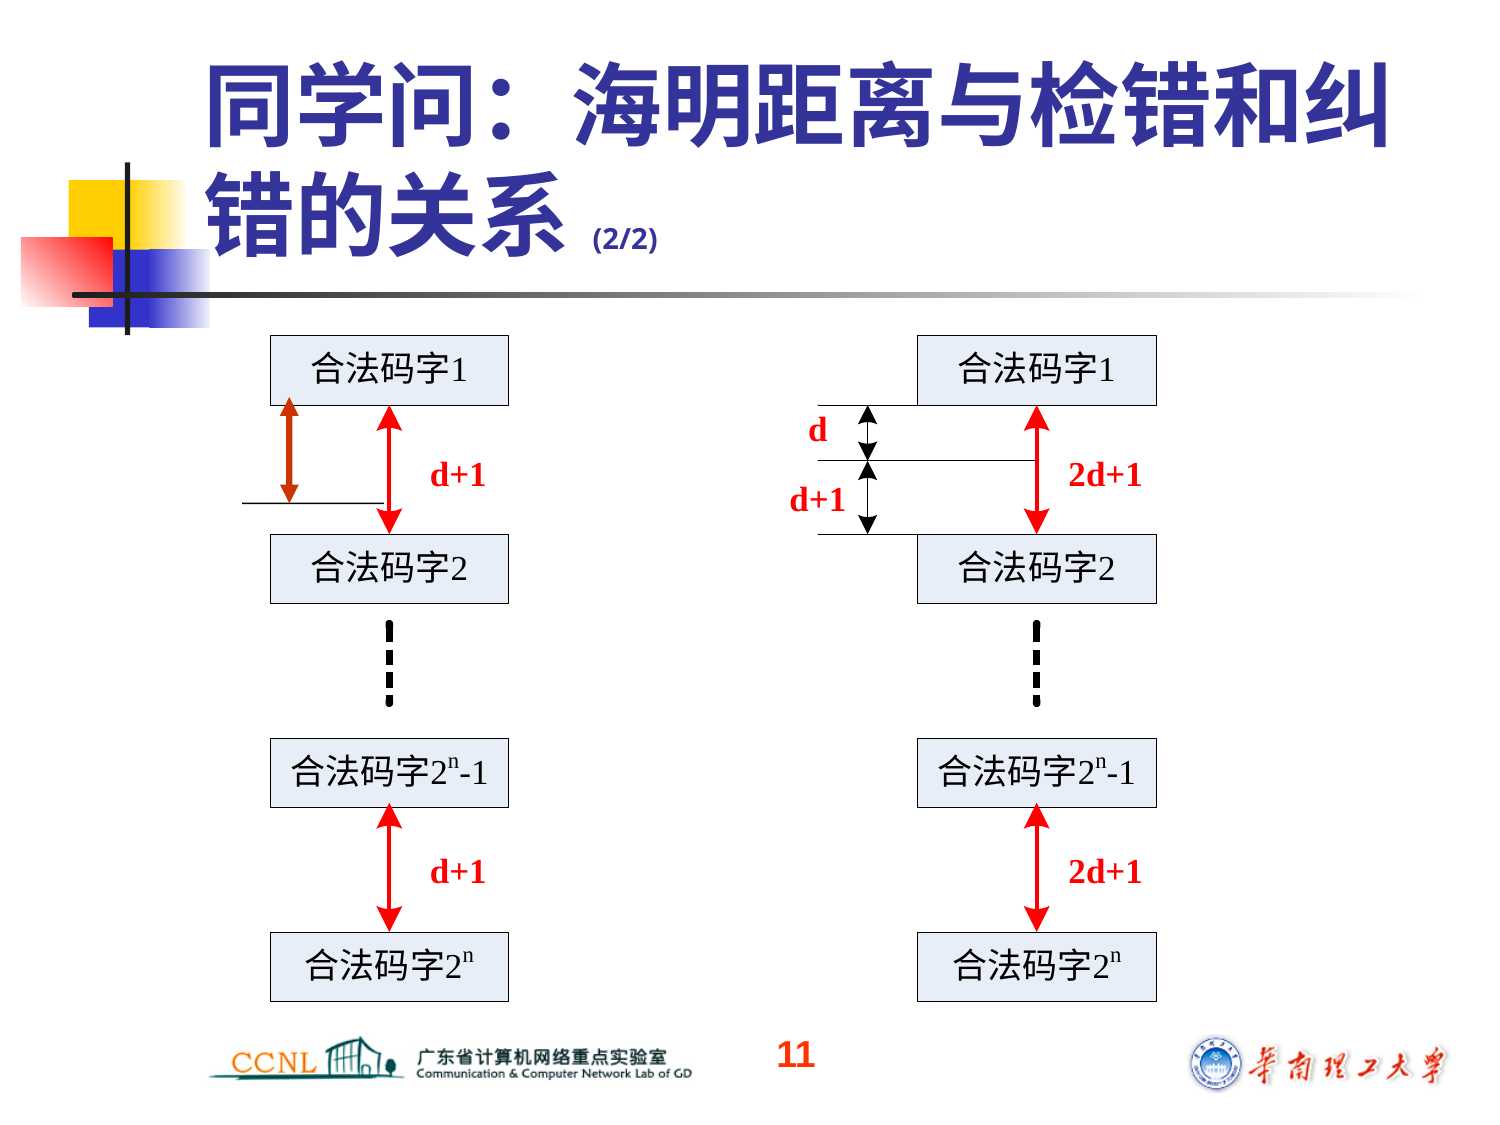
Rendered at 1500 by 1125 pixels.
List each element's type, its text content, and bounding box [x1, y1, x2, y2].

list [265, 330, 513, 1006]
title 同学问：海明距离与检错和纠错的关系(2/2) [188, 34, 1468, 276]
picture [1187, 1034, 1459, 1093]
picture [195, 1034, 703, 1086]
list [785, 330, 1161, 1006]
